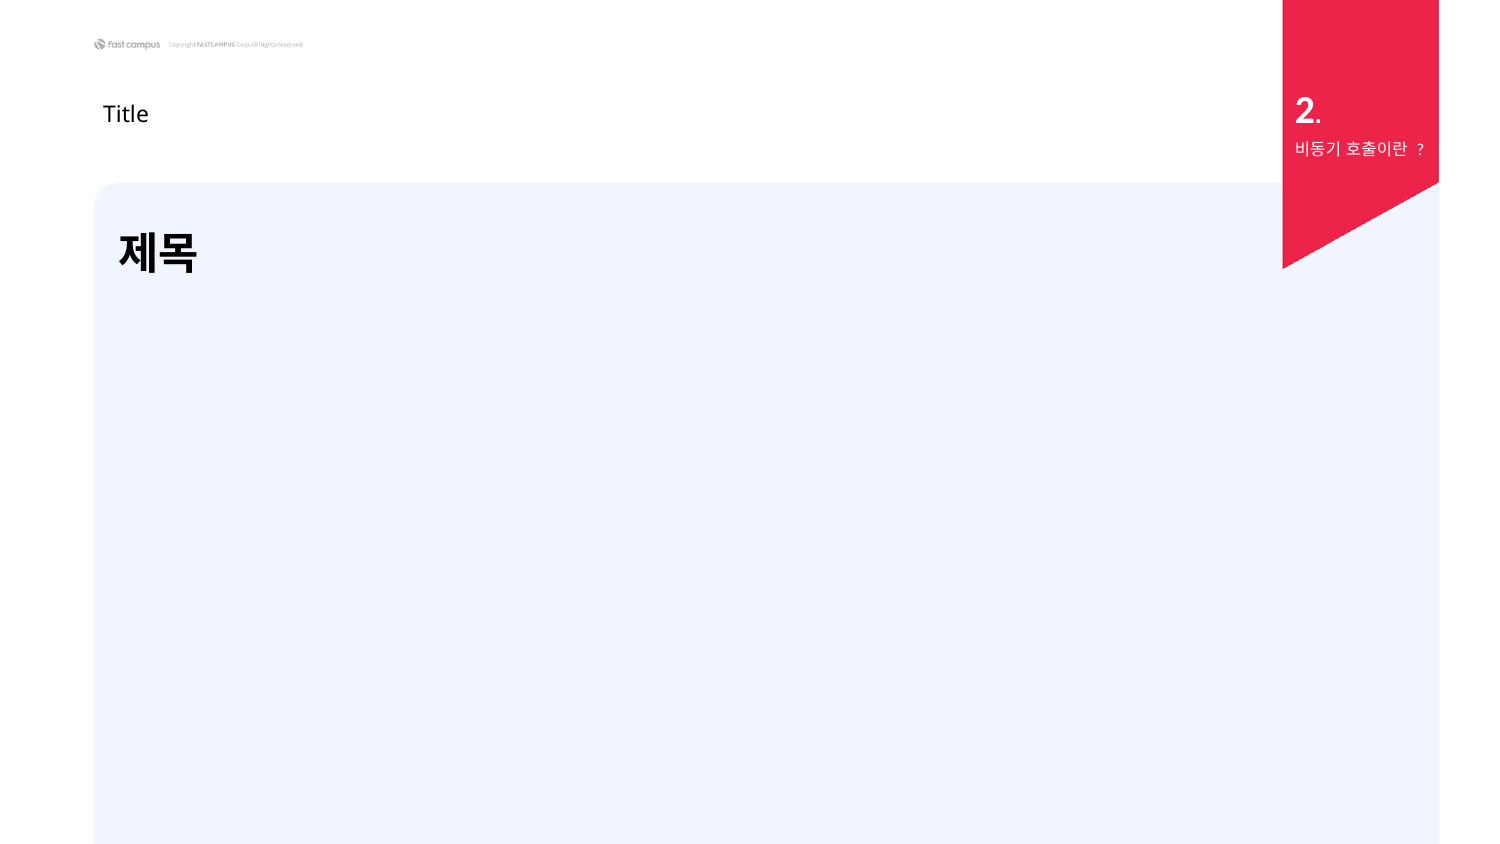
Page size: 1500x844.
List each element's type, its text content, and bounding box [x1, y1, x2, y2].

list 제목 [103, 192, 1397, 844]
text_box 비동기 호출이란 ? [1281, 135, 1438, 184]
picture [0, 0, 1500, 844]
text_box 2. [1281, 86, 1438, 135]
title Title [103, 95, 1281, 167]
